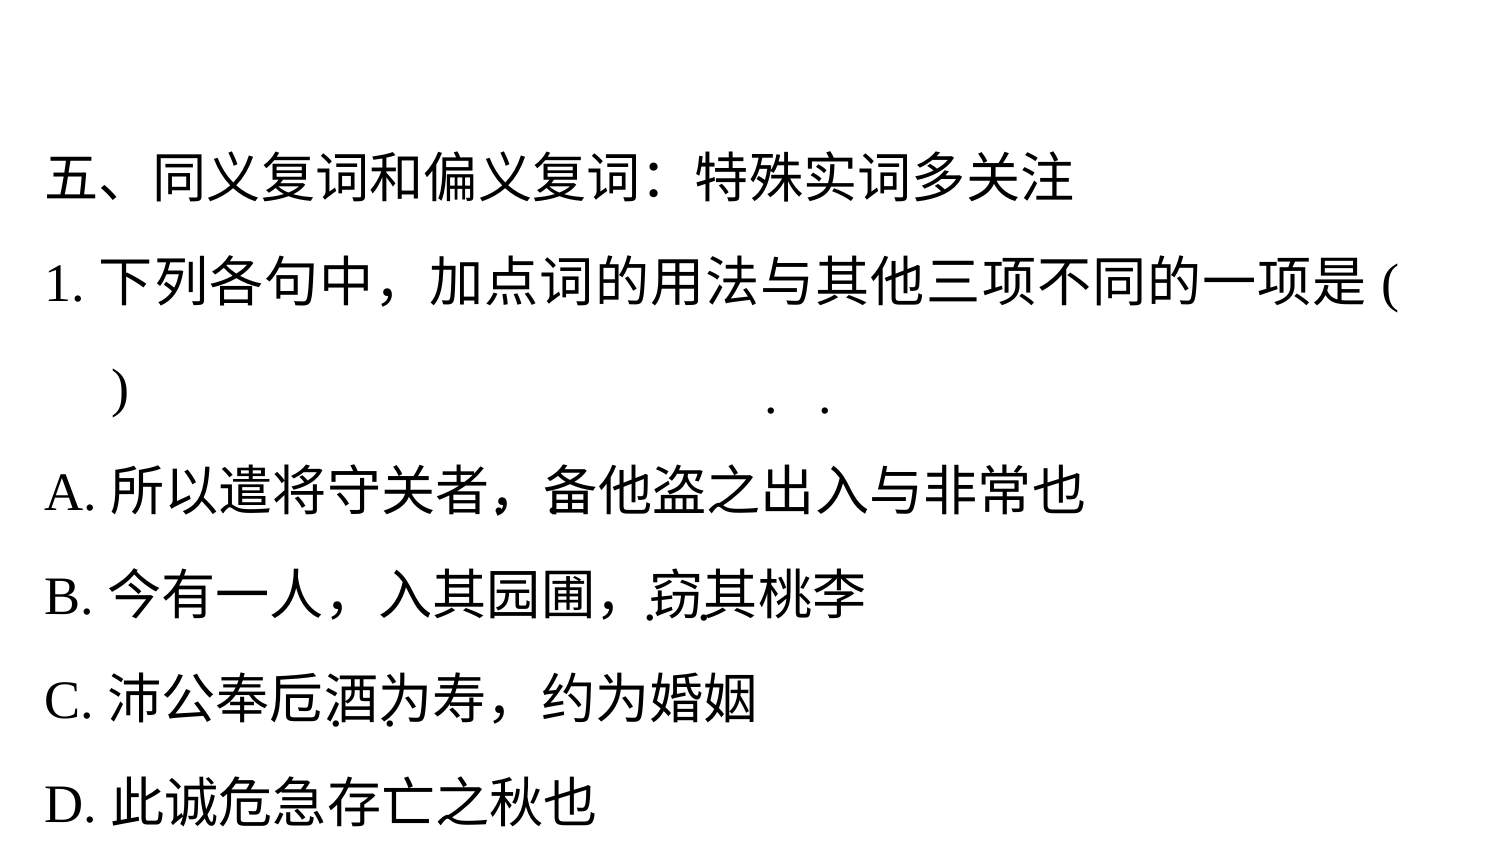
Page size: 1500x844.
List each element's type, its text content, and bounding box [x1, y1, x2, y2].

text_box . . [628, 558, 726, 639]
text_box 五、同义复词和偏义复词：特殊实词多关注 1.下列各句中，加点词的用法与其他三项不同的一项是( ) A.所以遣将守关者，备他盗之出入与非常也 B.今有一人，入其园圃，窃其桃李 C.沛公奉卮酒为寿，约为婚姻 D.此诚危急存亡之秋也 [29, 97, 1483, 841]
text_box . . [477, 452, 575, 533]
text_box . . [314, 665, 413, 745]
text_box . . [749, 352, 847, 432]
